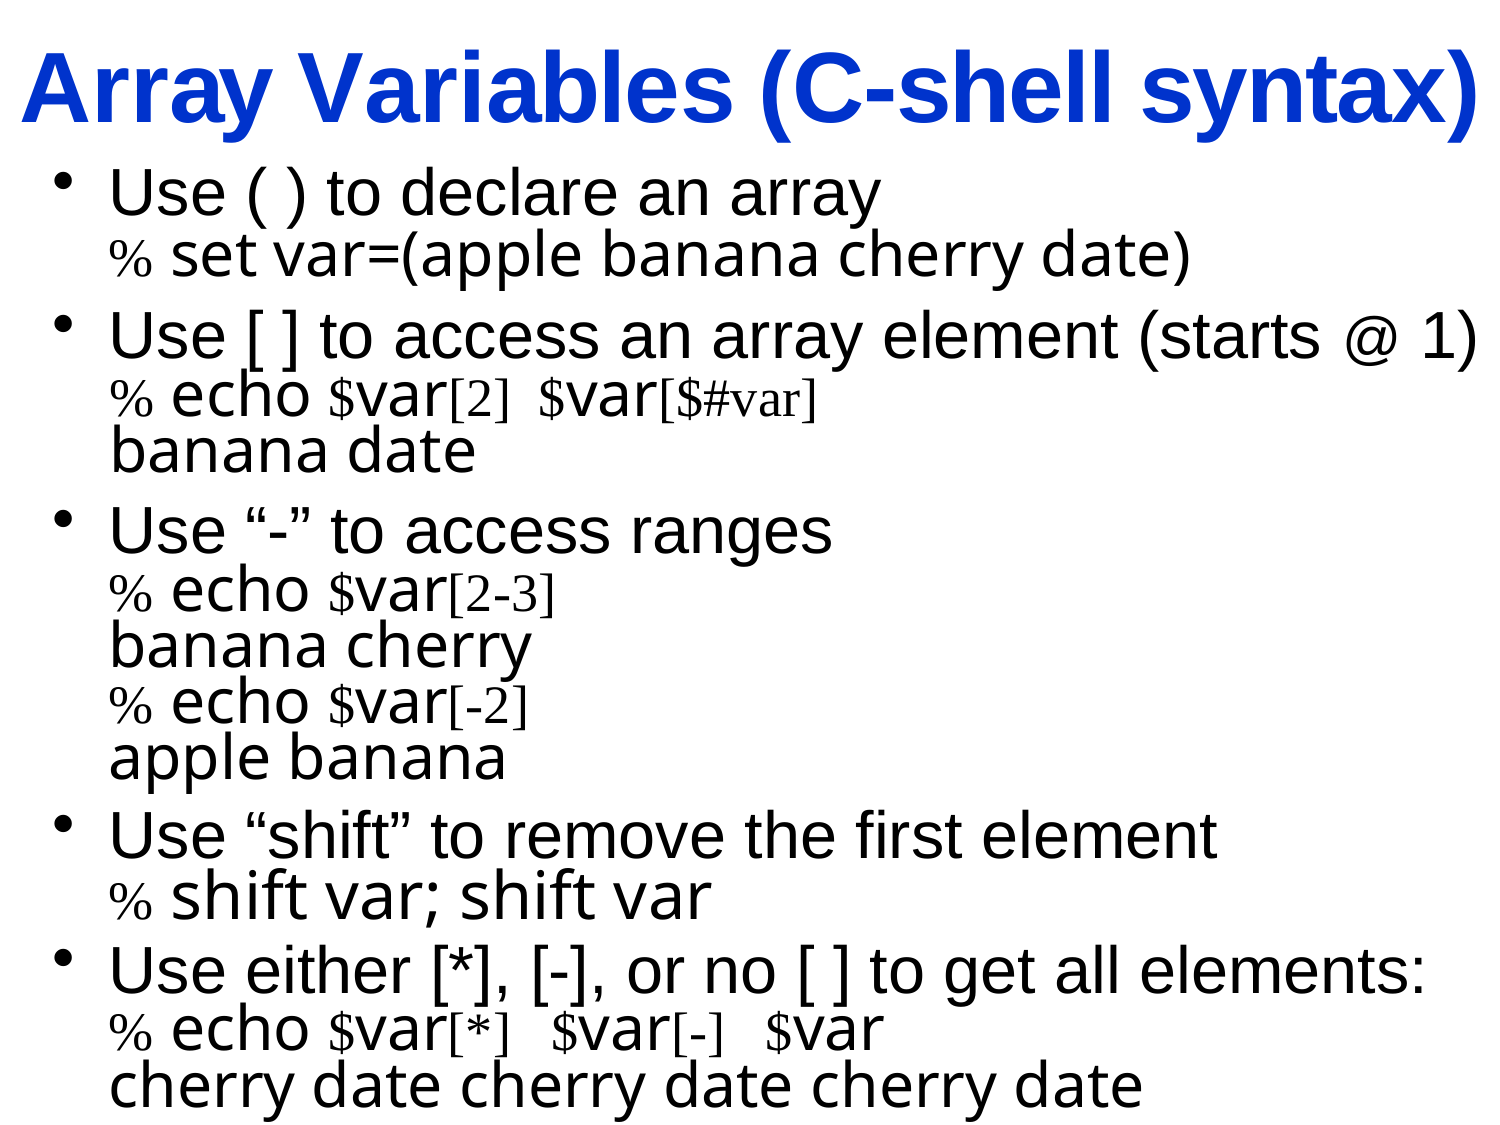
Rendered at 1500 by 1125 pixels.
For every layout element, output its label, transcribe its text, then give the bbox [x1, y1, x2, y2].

text_box Use ( ) to declare an array % set var=(apple banana cherry date) Use [ ] to access an array element (starts @ 1) % echo $var[2] $var[$#var] banana date Use “-” to access ranges % echo $var[2-3] banana cherry % echo $var[-2] apple banana Use “shift” to remove the first element % shift var; shift var Use either [*], [-], or no [ ] to get all elements: % echo $var[*] $var[-] $var cherry date cherry date cherry date [37, 157, 1500, 1108]
title Array Variables (C-shell syntax) [0, 7, 1500, 158]
